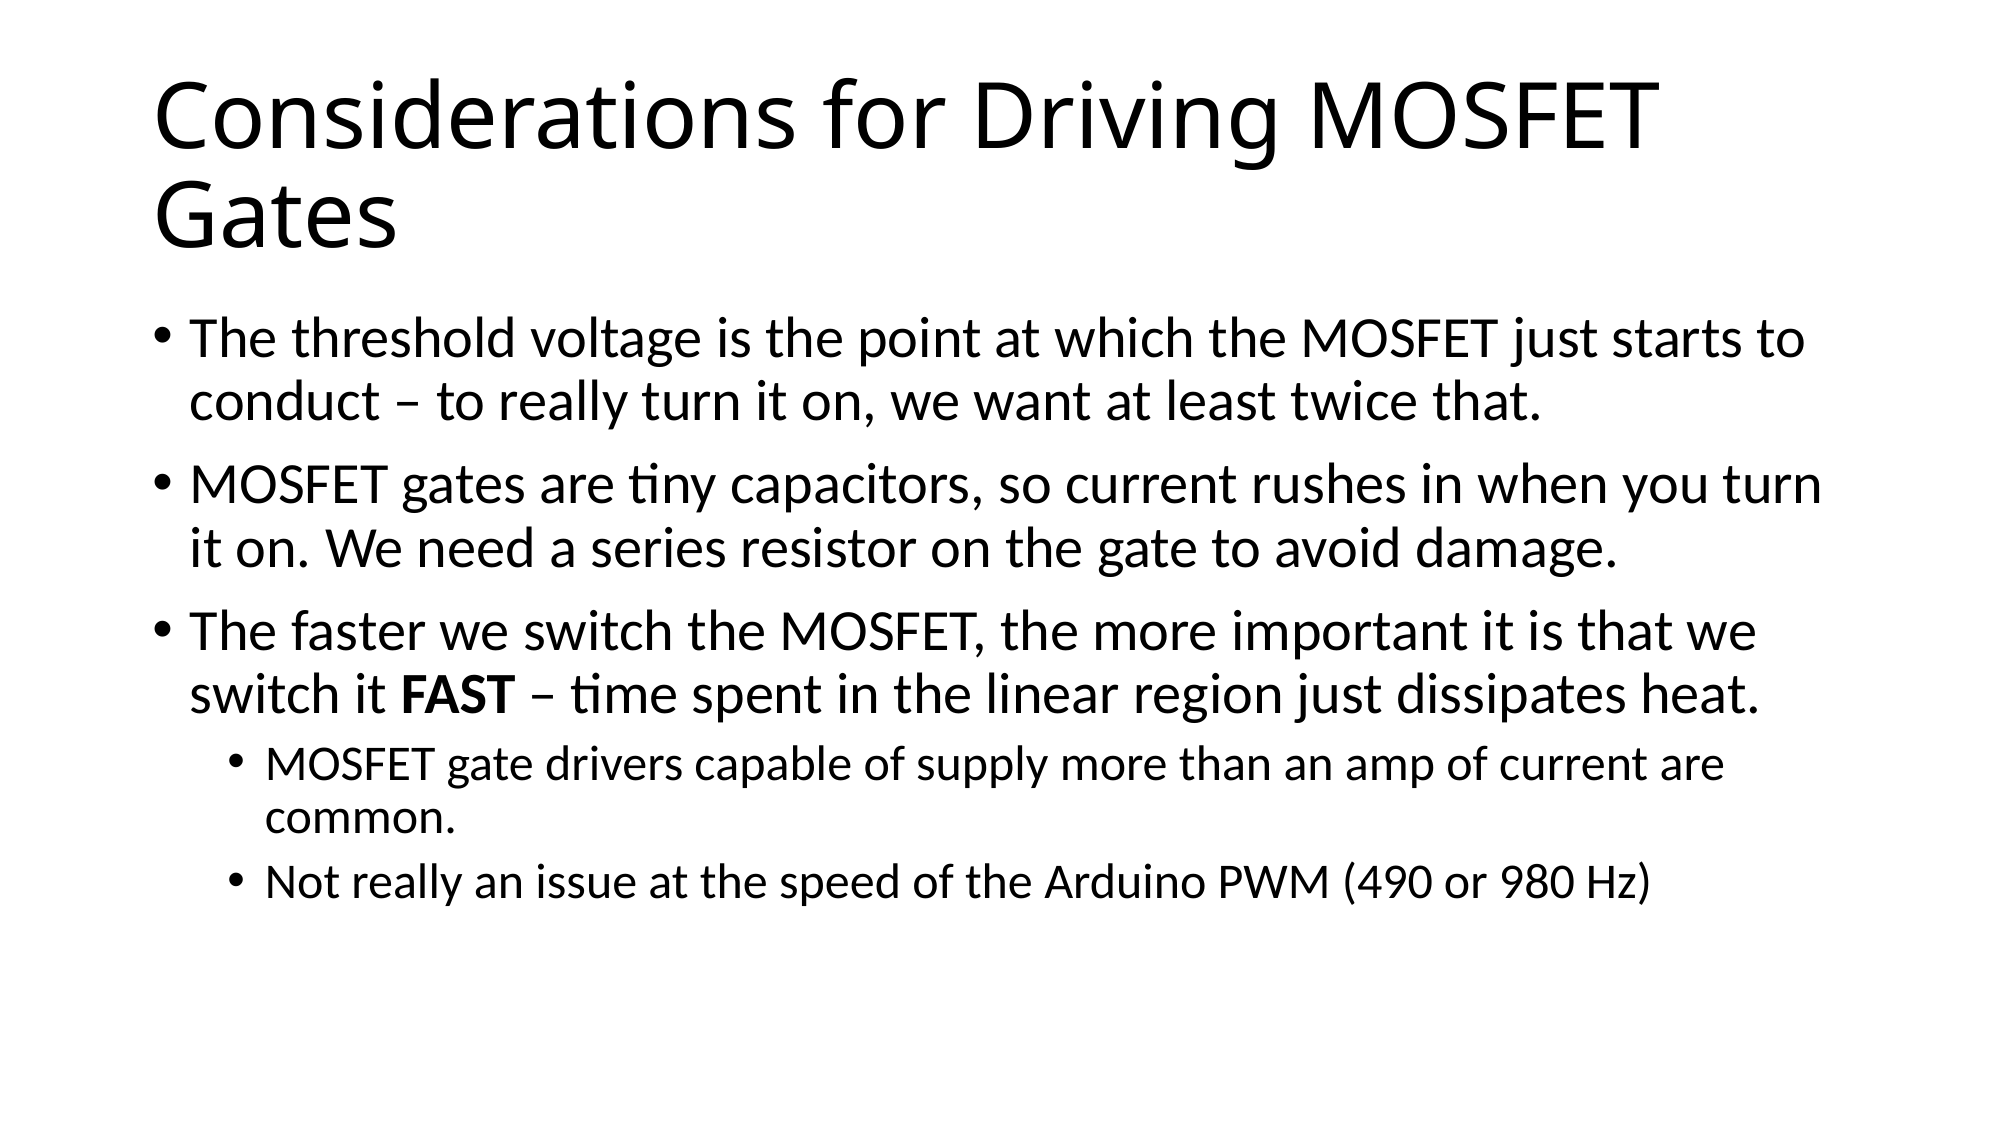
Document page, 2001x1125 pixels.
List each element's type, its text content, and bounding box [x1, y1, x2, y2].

title Considerations for Driving MOSFET Gates [137, 59, 1863, 278]
list The threshold voltage is the point at which the MOSFET just starts to conduct – to really turn it on, we want at least twice that. MOSFET gates are tiny capacitors, so current rushes in when you turn it on. We need a series resistor on the gate to avoid damage. The faster we switch the MOSFET, the more important it is that we switch it FAST – time spent in the linear region just dissipates heat. MOSFET gate drivers capable of supply more than an amp of current are common. Not really an issue at the speed of the Arduino PWM (490 or 980 Hz) [137, 299, 1863, 1014]
